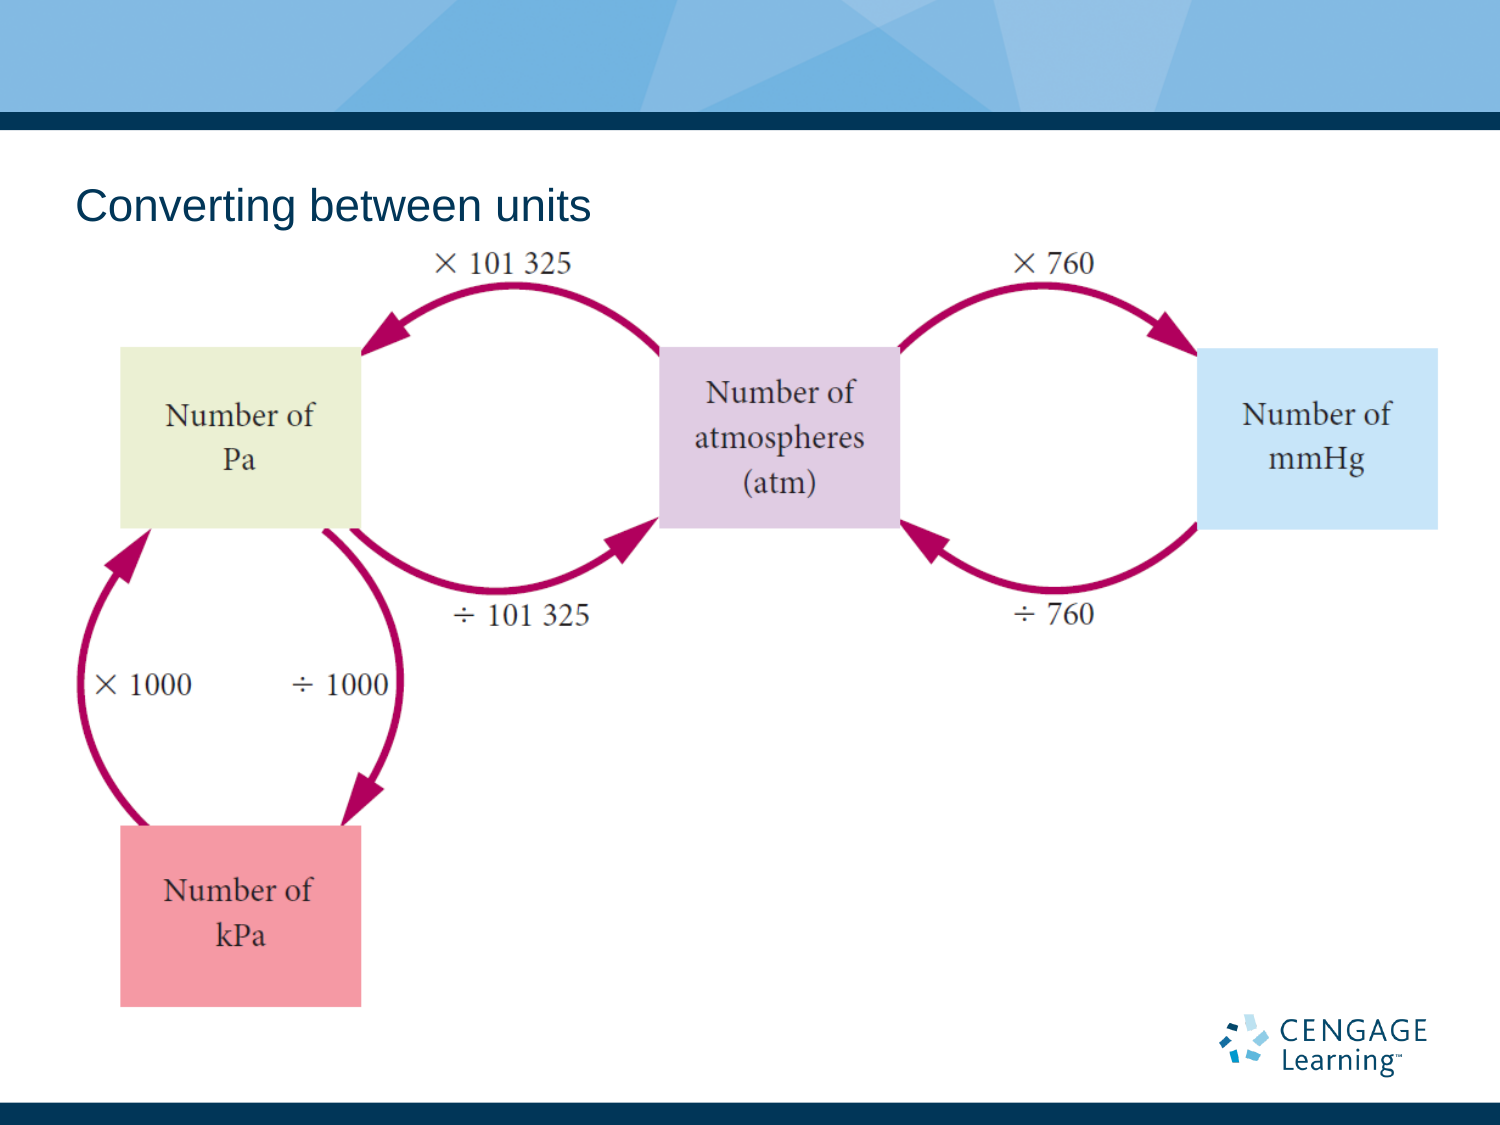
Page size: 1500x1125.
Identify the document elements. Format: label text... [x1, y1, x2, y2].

picture [0, 0, 1500, 112]
picture [74, 237, 1450, 1101]
title Converting between units [75, 149, 1425, 235]
